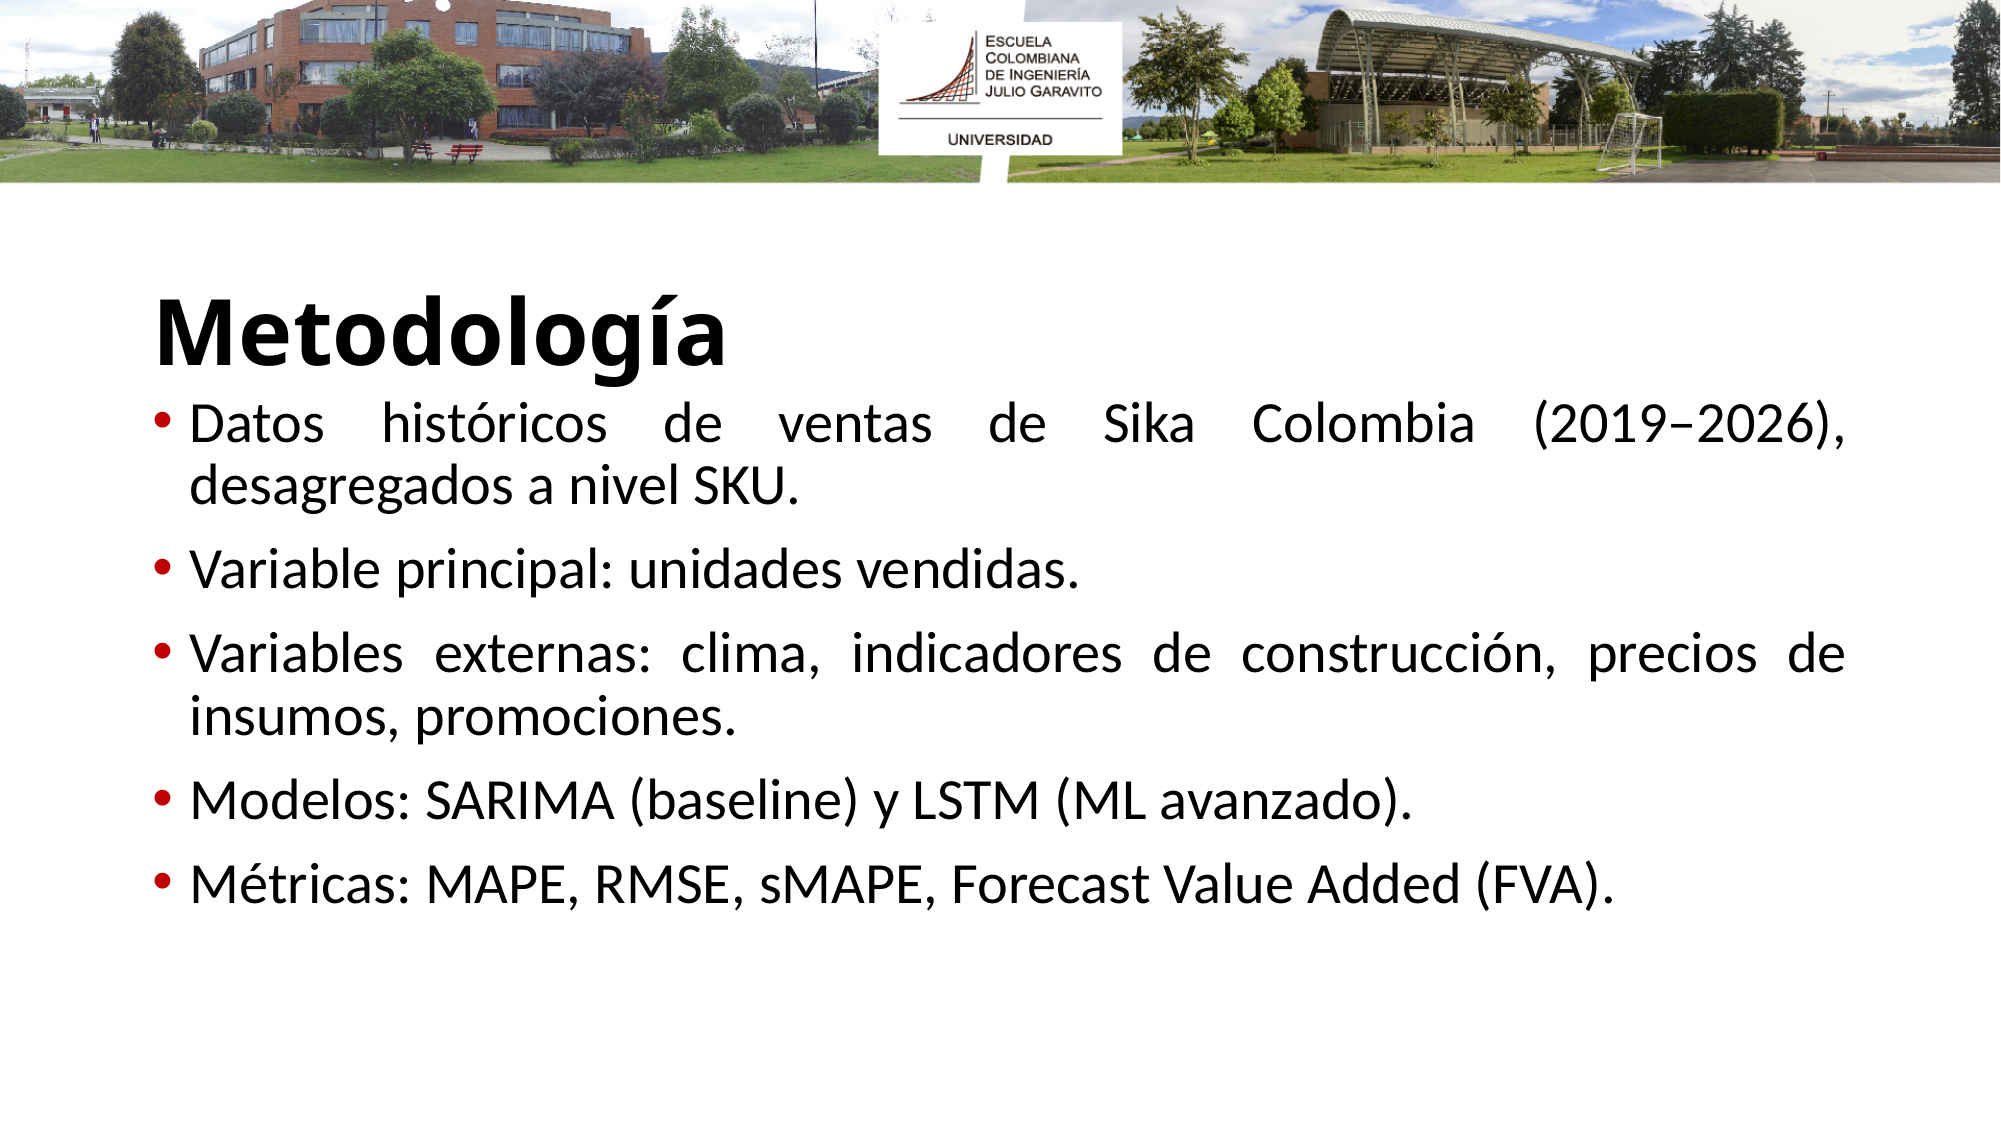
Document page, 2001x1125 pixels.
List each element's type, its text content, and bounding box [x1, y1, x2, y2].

picture [0, 0, 2001, 1125]
title Metodología [137, 226, 1863, 384]
list Datos históricos de ventas de Sika Colombia (2019–2026), desagregados a nivel SKU. Variable principal: unidades vendidas. Variables externas: clima, indicadores de construcción, precios de insumos, promociones. Modelos: SARIMA (baseline) y LSTM (ML avanzado). Métricas: MAPE, RMSE, sMAPE, Forecast Value Added (FVA). [137, 384, 1863, 1013]
